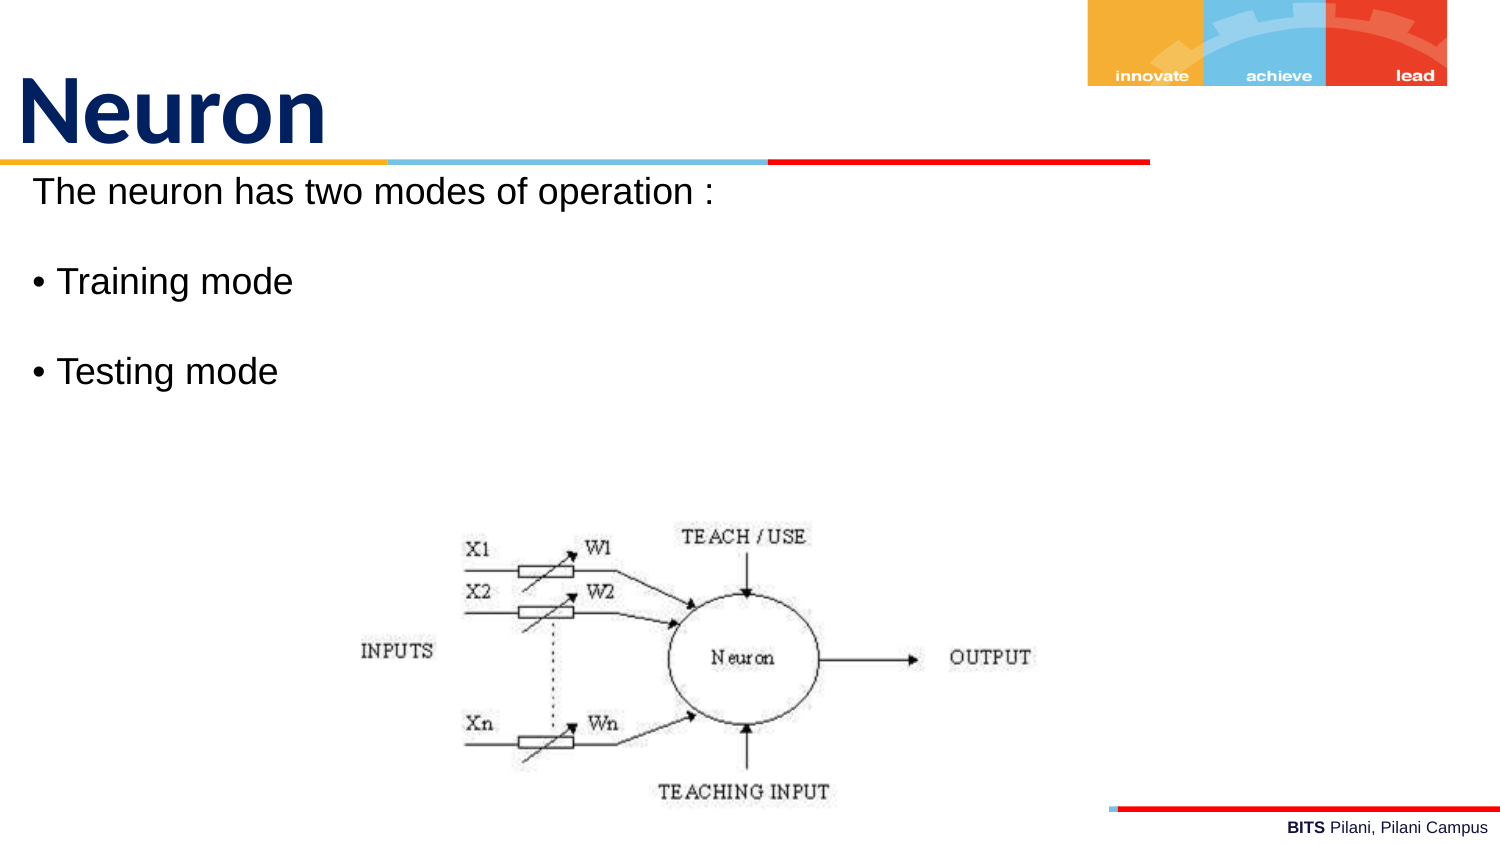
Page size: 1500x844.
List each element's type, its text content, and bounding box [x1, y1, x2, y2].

picture [300, 492, 1110, 828]
title Neuron [5, 32, 1281, 200]
text_box The neuron has two modes of operation : • Training mode • Testing mode [17, 159, 1424, 470]
picture [1087, 0, 1448, 86]
